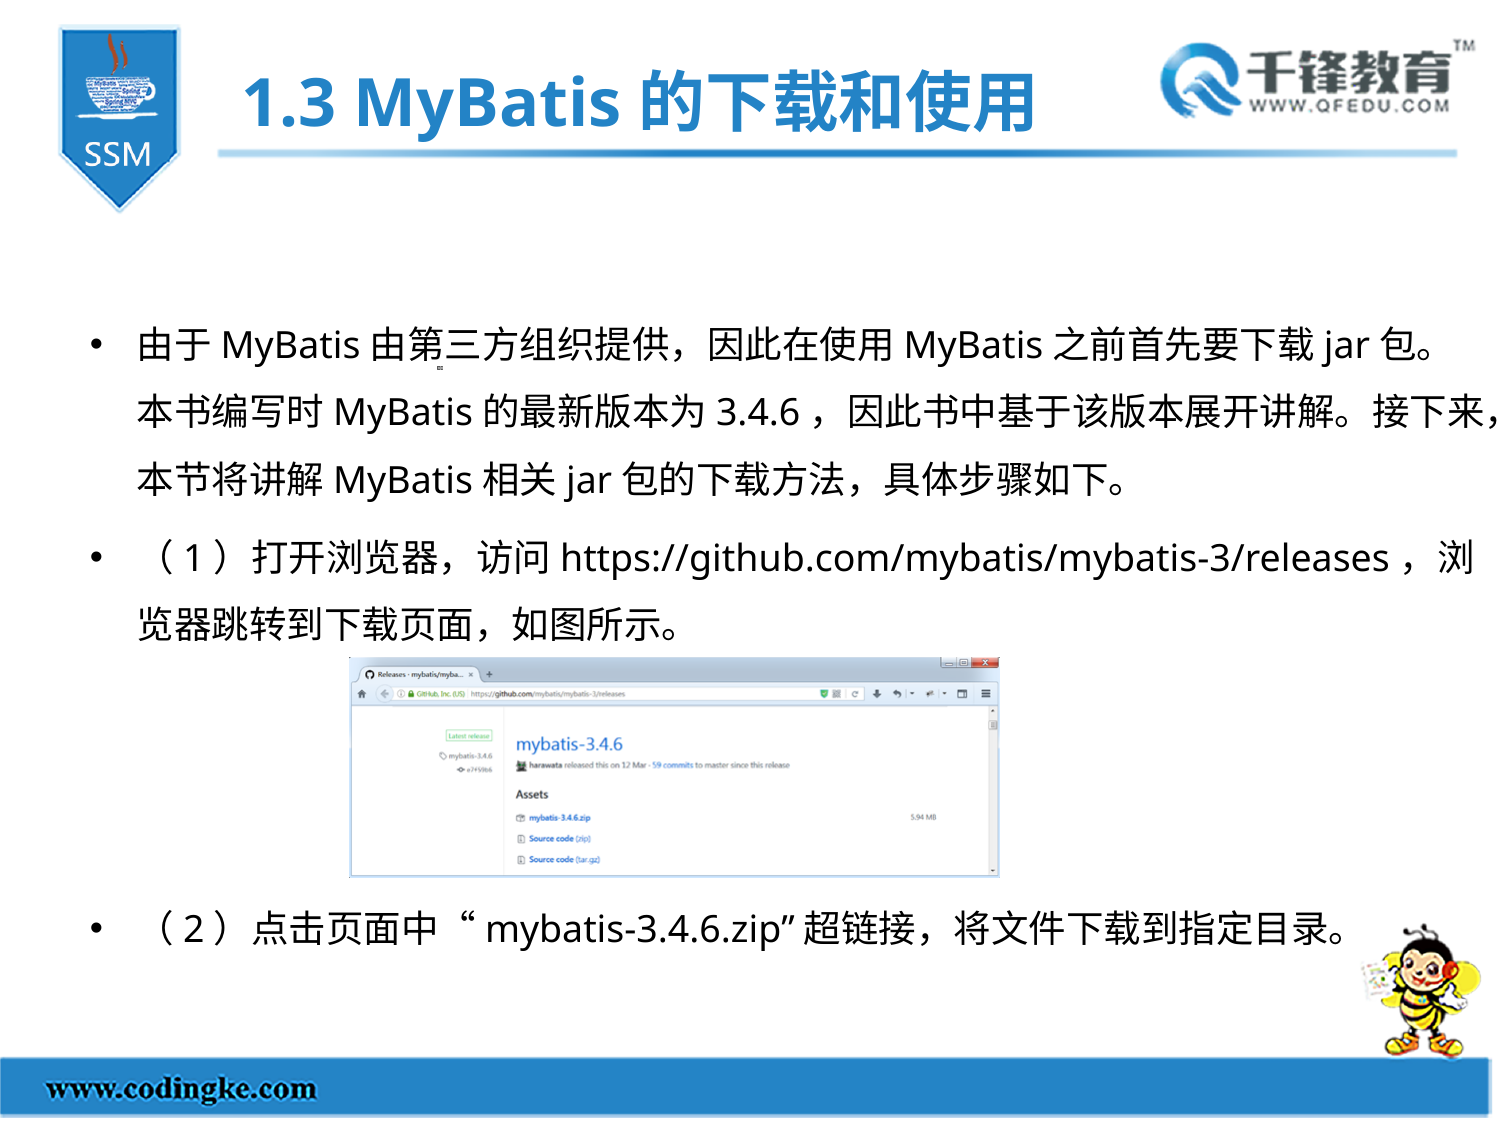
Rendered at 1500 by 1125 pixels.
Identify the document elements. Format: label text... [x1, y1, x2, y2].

text_box 由于MyBatis由第三方组织提供，因此在使用MyBatis之前首先要下载jar包。本书编写时MyBatis的最新版本为3.4.6，因此书中基于该版本展开讲解。接下来，本节将讲解MyBatis相关jar包的下载方法，具体步骤如下。 （1）打开浏览器，访问https://github.com/mybatis/mybatis-3/releases，浏览器跳转到下载页面，如图所示。 [0, 290, 1500, 654]
picture [0, 958, 1500, 1125]
picture [0, 654, 1500, 878]
text_box 1.3 MyBatis的下载和使用 [226, 53, 1143, 146]
text_box （2）点击页面中“mybatis-3.4.6.zip”超链接，将文件下载到指定目录。 [0, 875, 1500, 958]
picture [0, 0, 1500, 290]
